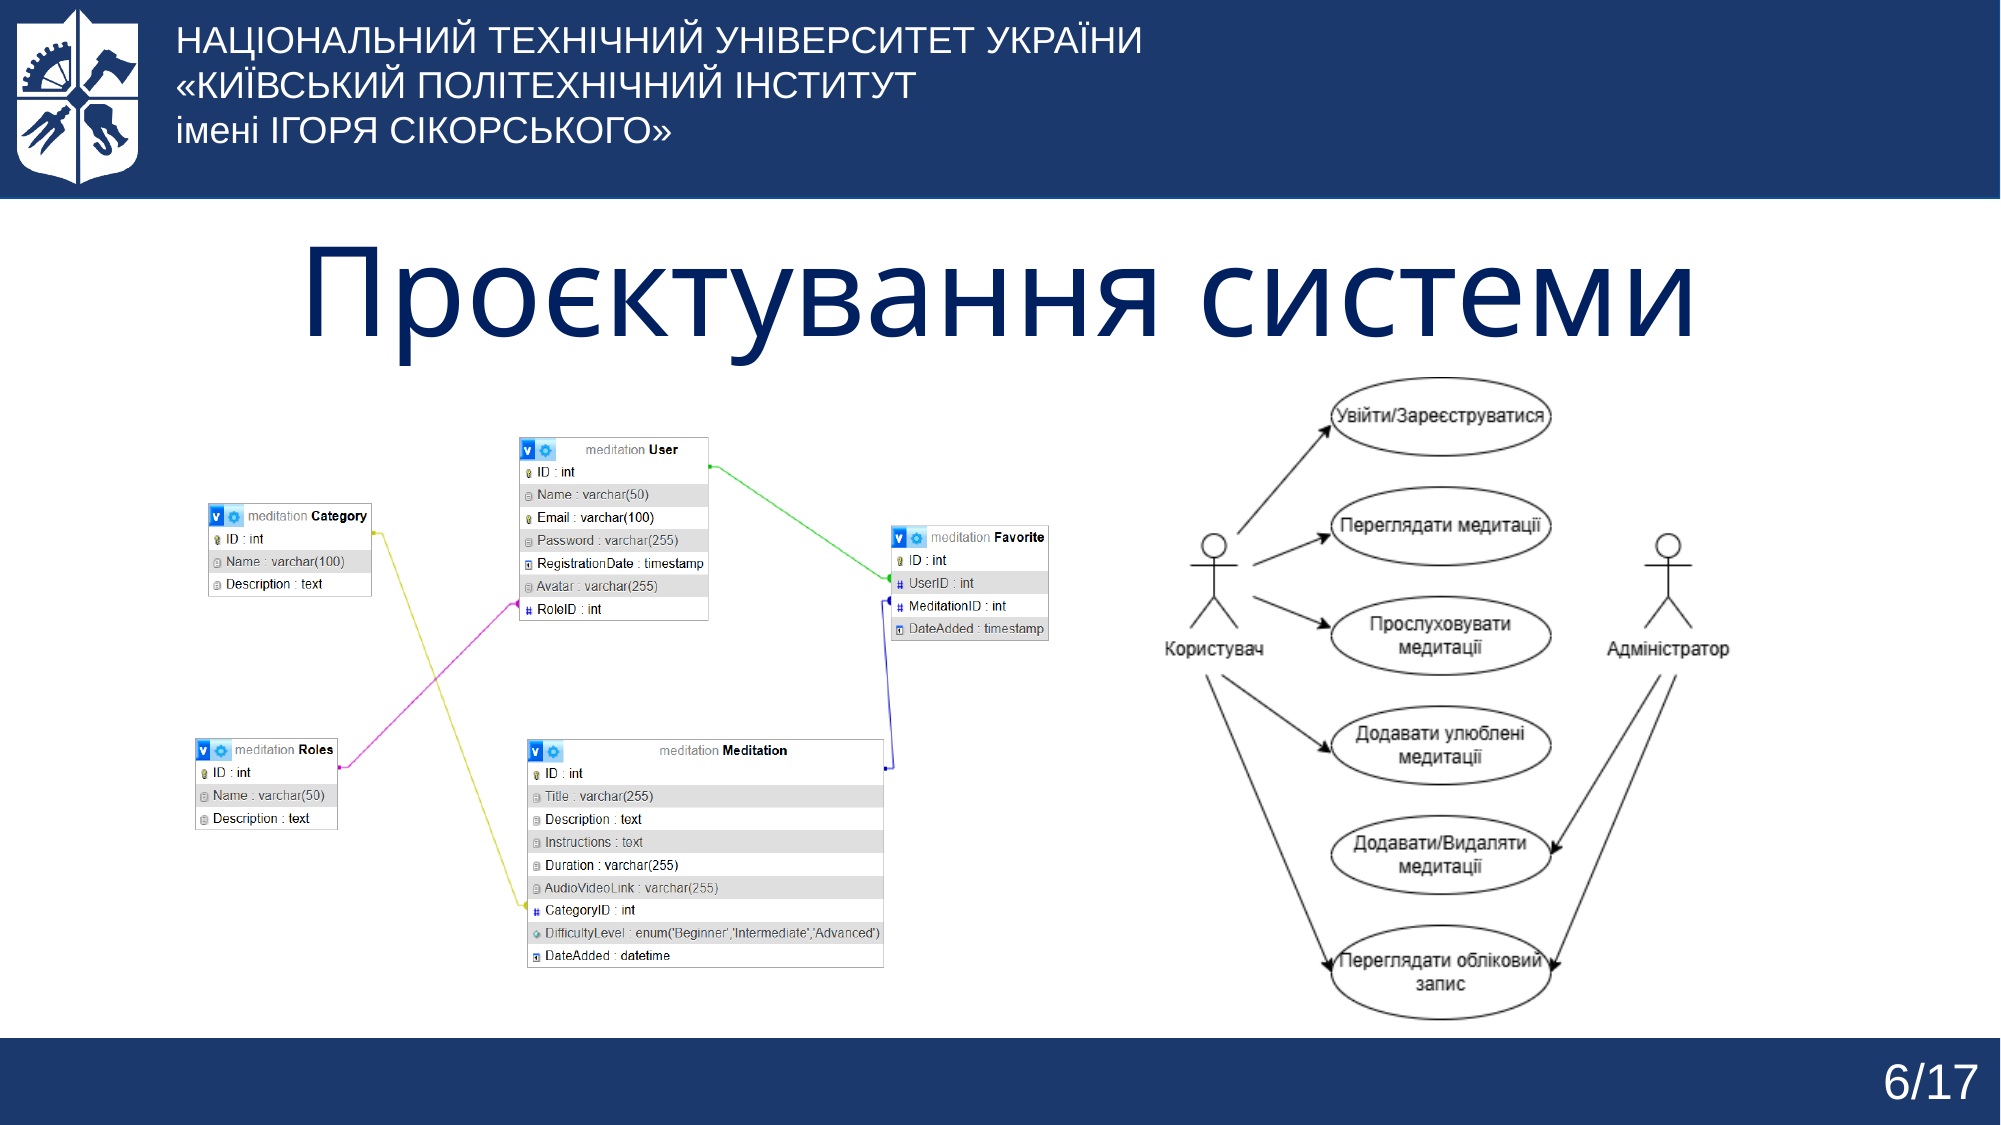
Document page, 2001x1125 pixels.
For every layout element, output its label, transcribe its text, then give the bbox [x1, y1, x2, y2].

title Проєктування системи [249, 209, 1750, 362]
text_box 6/17 [1560, 1041, 1996, 1117]
picture [17, 9, 138, 184]
text_box НАЦІОНАЛЬНИЙ ТЕХНІЧНИЙ УНІВЕРСИТЕТ УКРАЇНИ «КИЇВСЬКИЙ ПОЛІТЕХНІЧНИЙ ІНСТИТУТ імені ІГОРЯ СІКОРСЬКОГО» [160, 8, 1160, 159]
picture [1165, 377, 1732, 1022]
picture [153, 399, 1059, 982]
